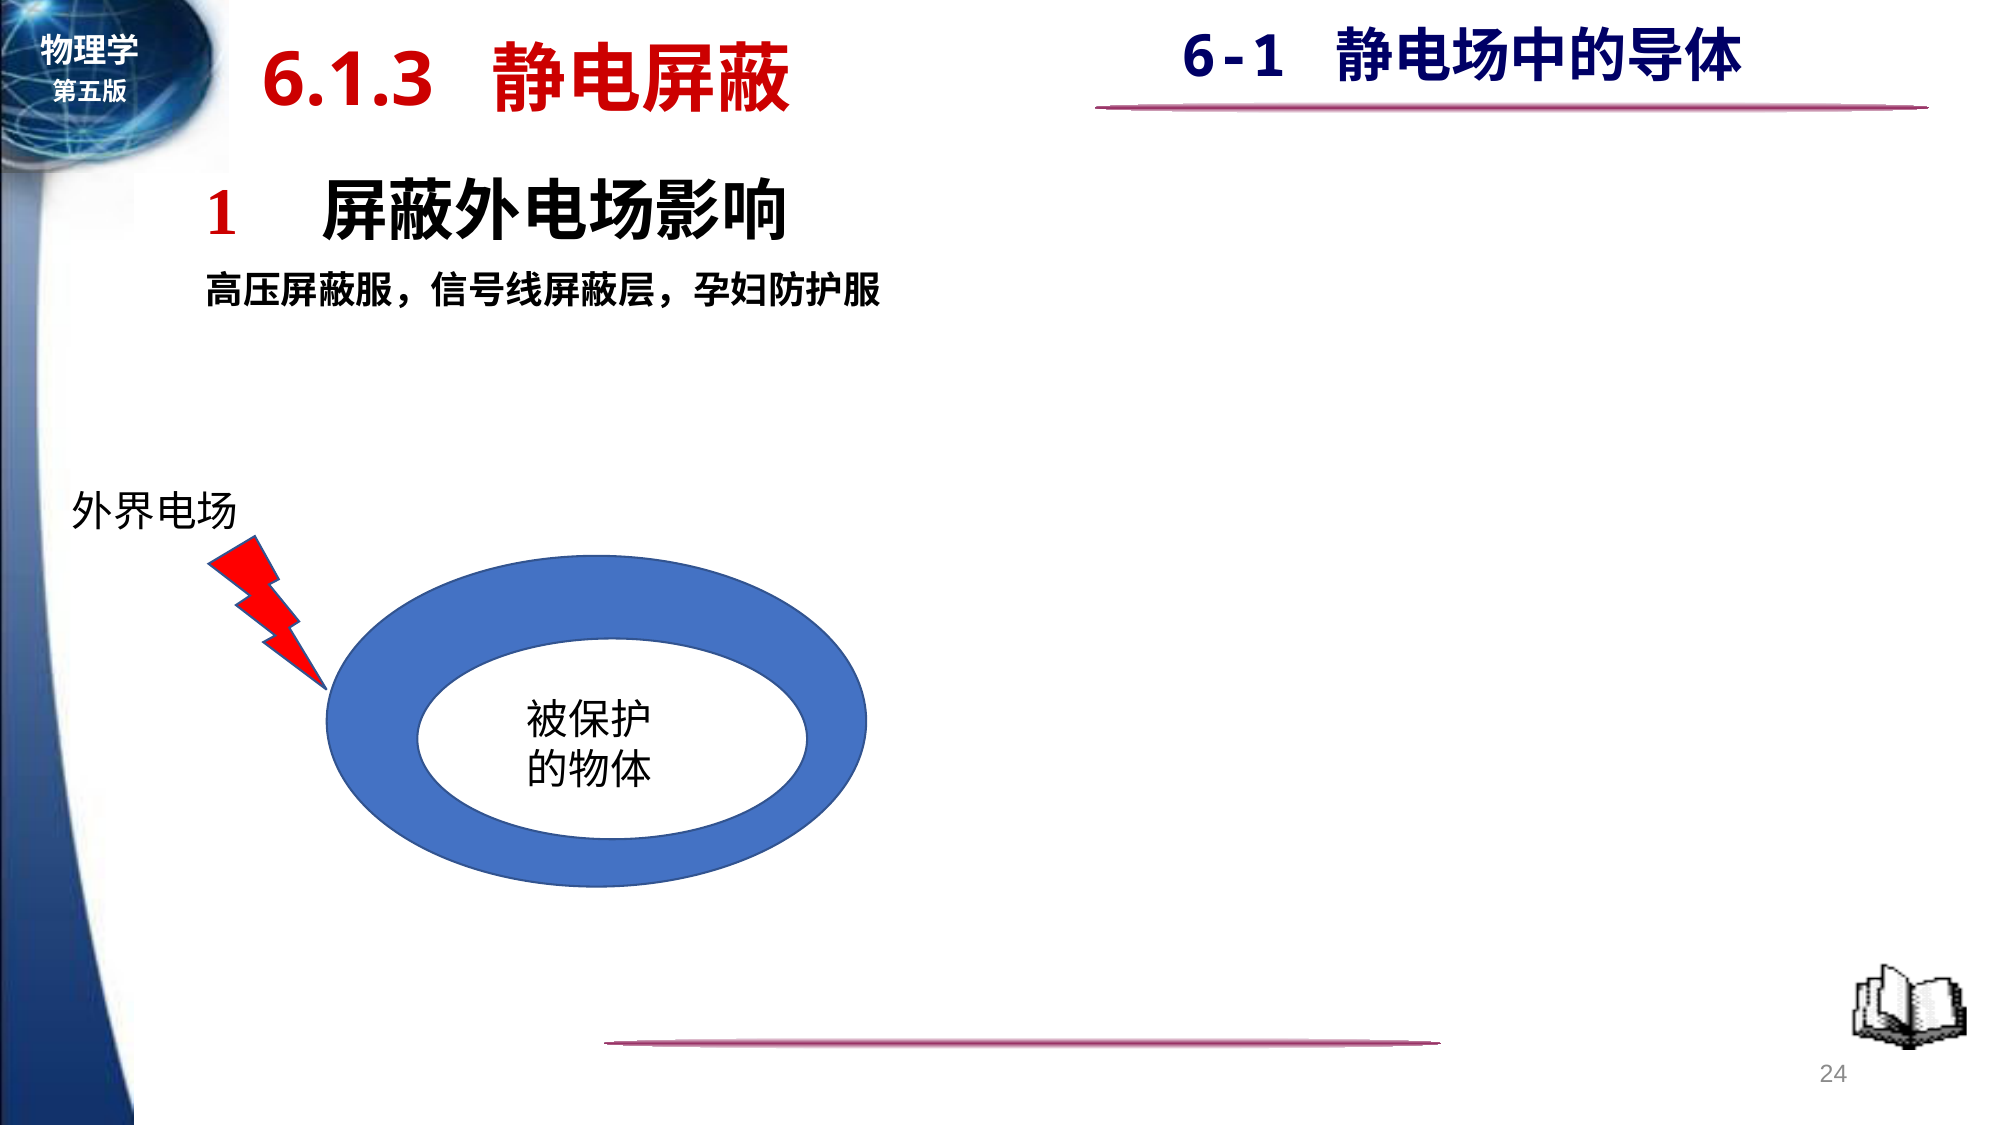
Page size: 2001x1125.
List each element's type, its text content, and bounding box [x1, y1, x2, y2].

picture [0, 0, 229, 1125]
picture [1850, 962, 1967, 1050]
text_box 高压屏蔽服，信号线屏蔽层，孕妇防护服 [190, 258, 896, 319]
text_box 1 屏蔽外电场影响 [173, 160, 1993, 256]
text_box 外界电场 [56, 477, 290, 543]
slide_number 24 [1412, 1042, 1863, 1103]
text_box [206, 534, 328, 691]
text_box [325, 554, 868, 888]
text_box 6.1.3 静电屏蔽 [247, 23, 1561, 128]
text_box 被保护的物体 [511, 685, 689, 801]
text_box [416, 637, 809, 841]
